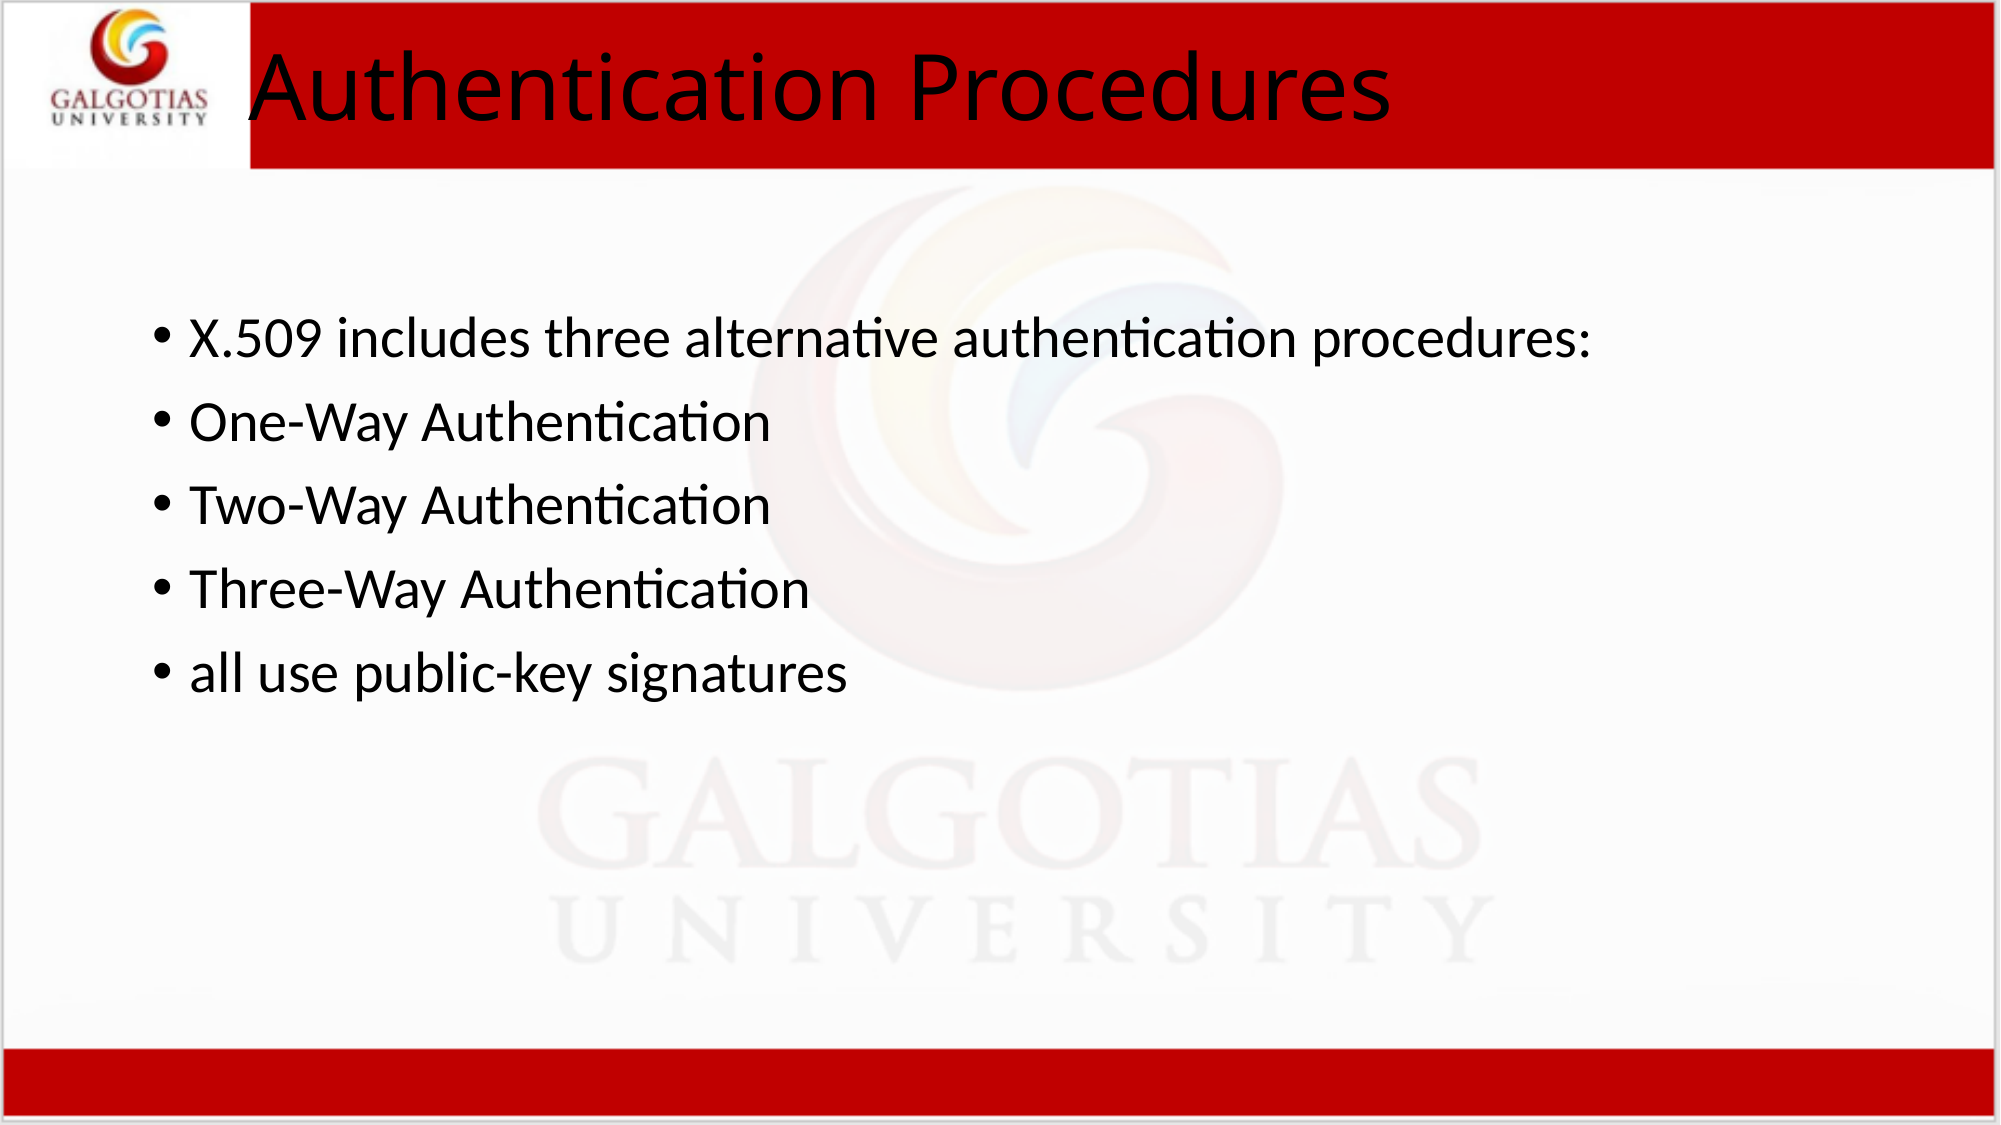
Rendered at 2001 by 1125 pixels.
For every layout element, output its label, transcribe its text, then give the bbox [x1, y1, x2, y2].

title Authentication Procedures [233, 0, 1959, 200]
picture [0, 0, 2001, 1125]
list X.509 includes three alternative authentication procedures: One-Way Authentication Two-Way Authentication Three-Way Authentication all use public-key signatures [137, 299, 1863, 1014]
